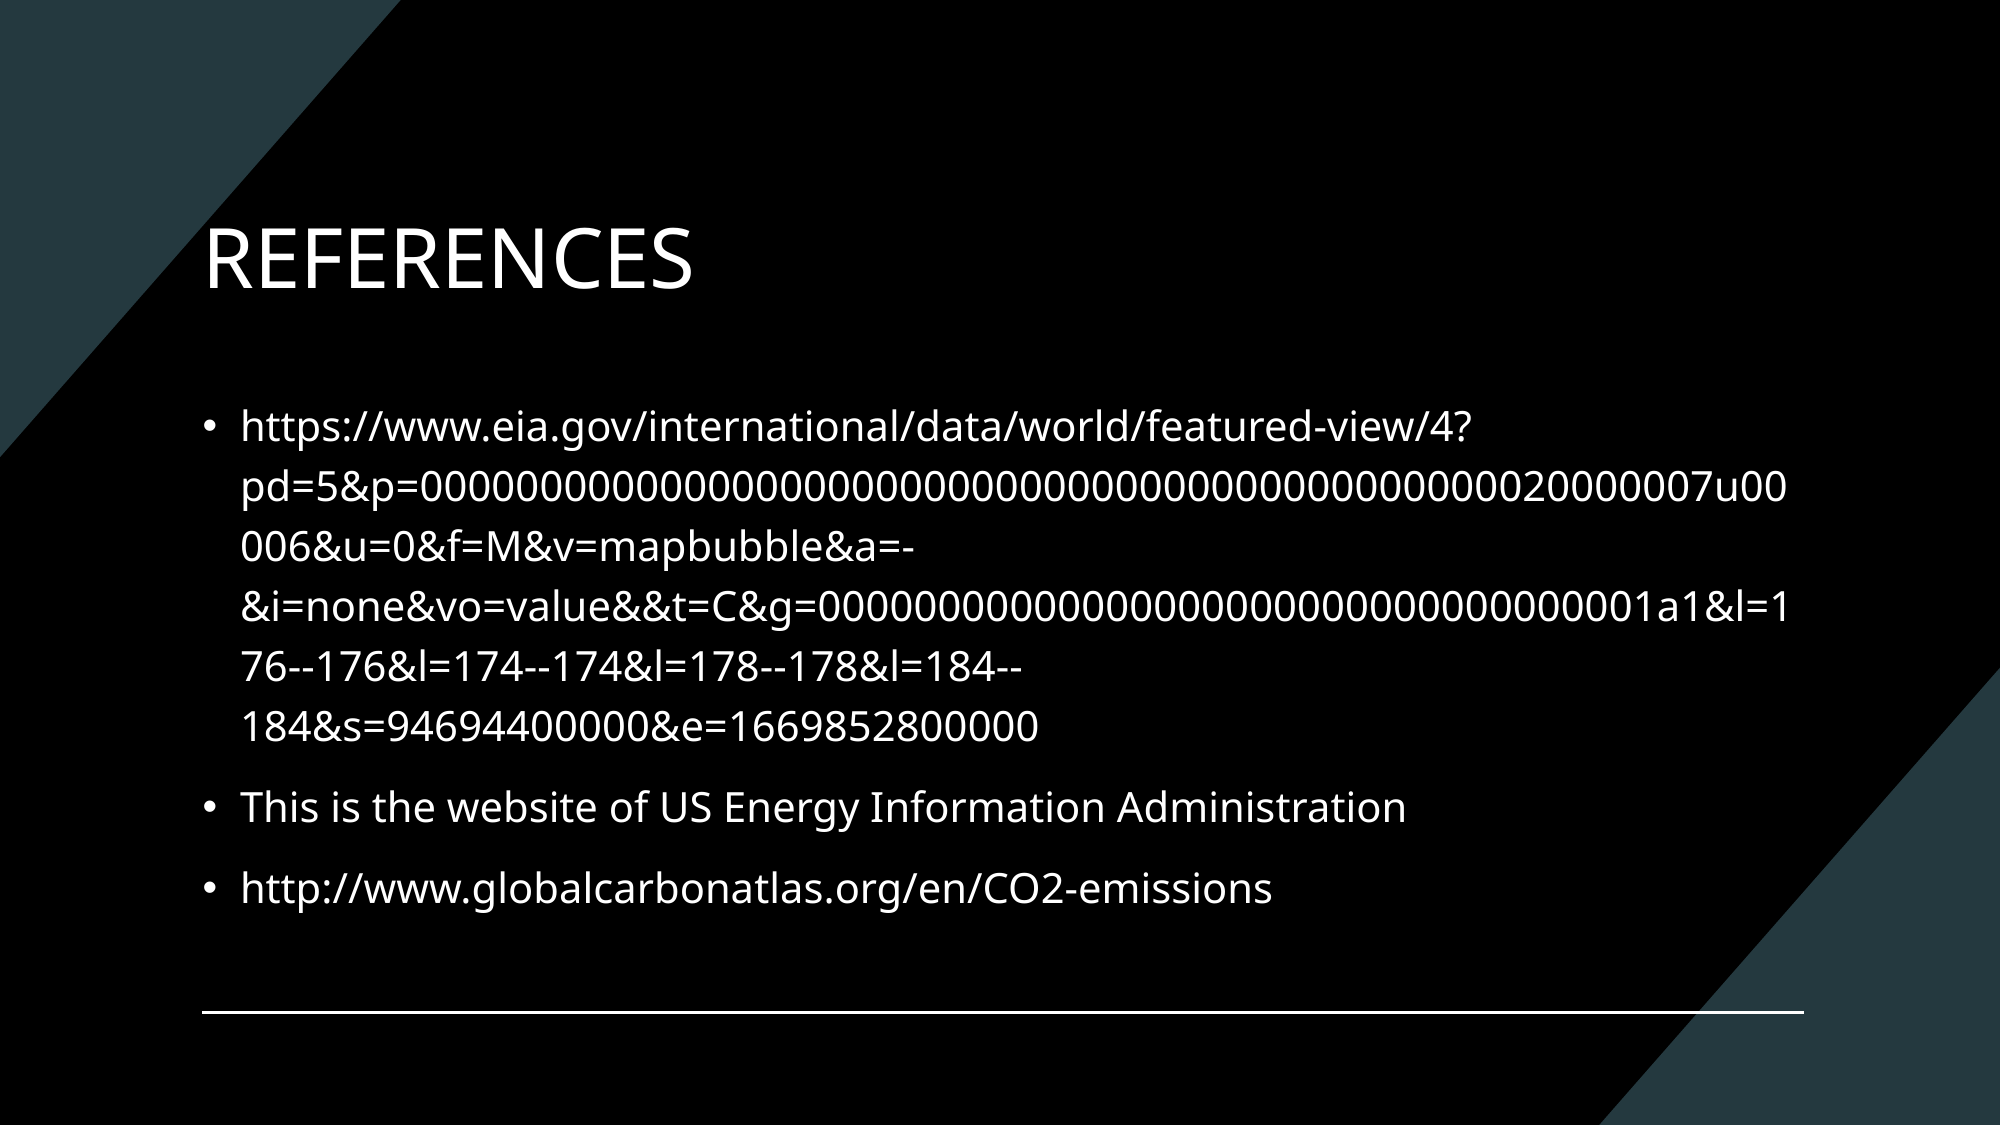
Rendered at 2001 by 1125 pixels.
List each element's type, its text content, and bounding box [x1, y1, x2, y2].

list https://www.eia.gov/international/data/world/featured-view/4?pd=5&p=000000000000000000000000000000000000000000000020000007u00006&u=0&f=M&v=mapbubble&a=-&i=none&vo=value&&t=C&g=00000000000000000000000000000000001a1&l=176--176&l=174--174&l=178--178&l=184--184&s=94694400000&e=1669852800000 This is the website of US Energy Information Administration http://www.globalcarbonatlas.org/en/CO2-emissions [187, 382, 1813, 968]
title REFERENCES [187, 143, 1813, 367]
